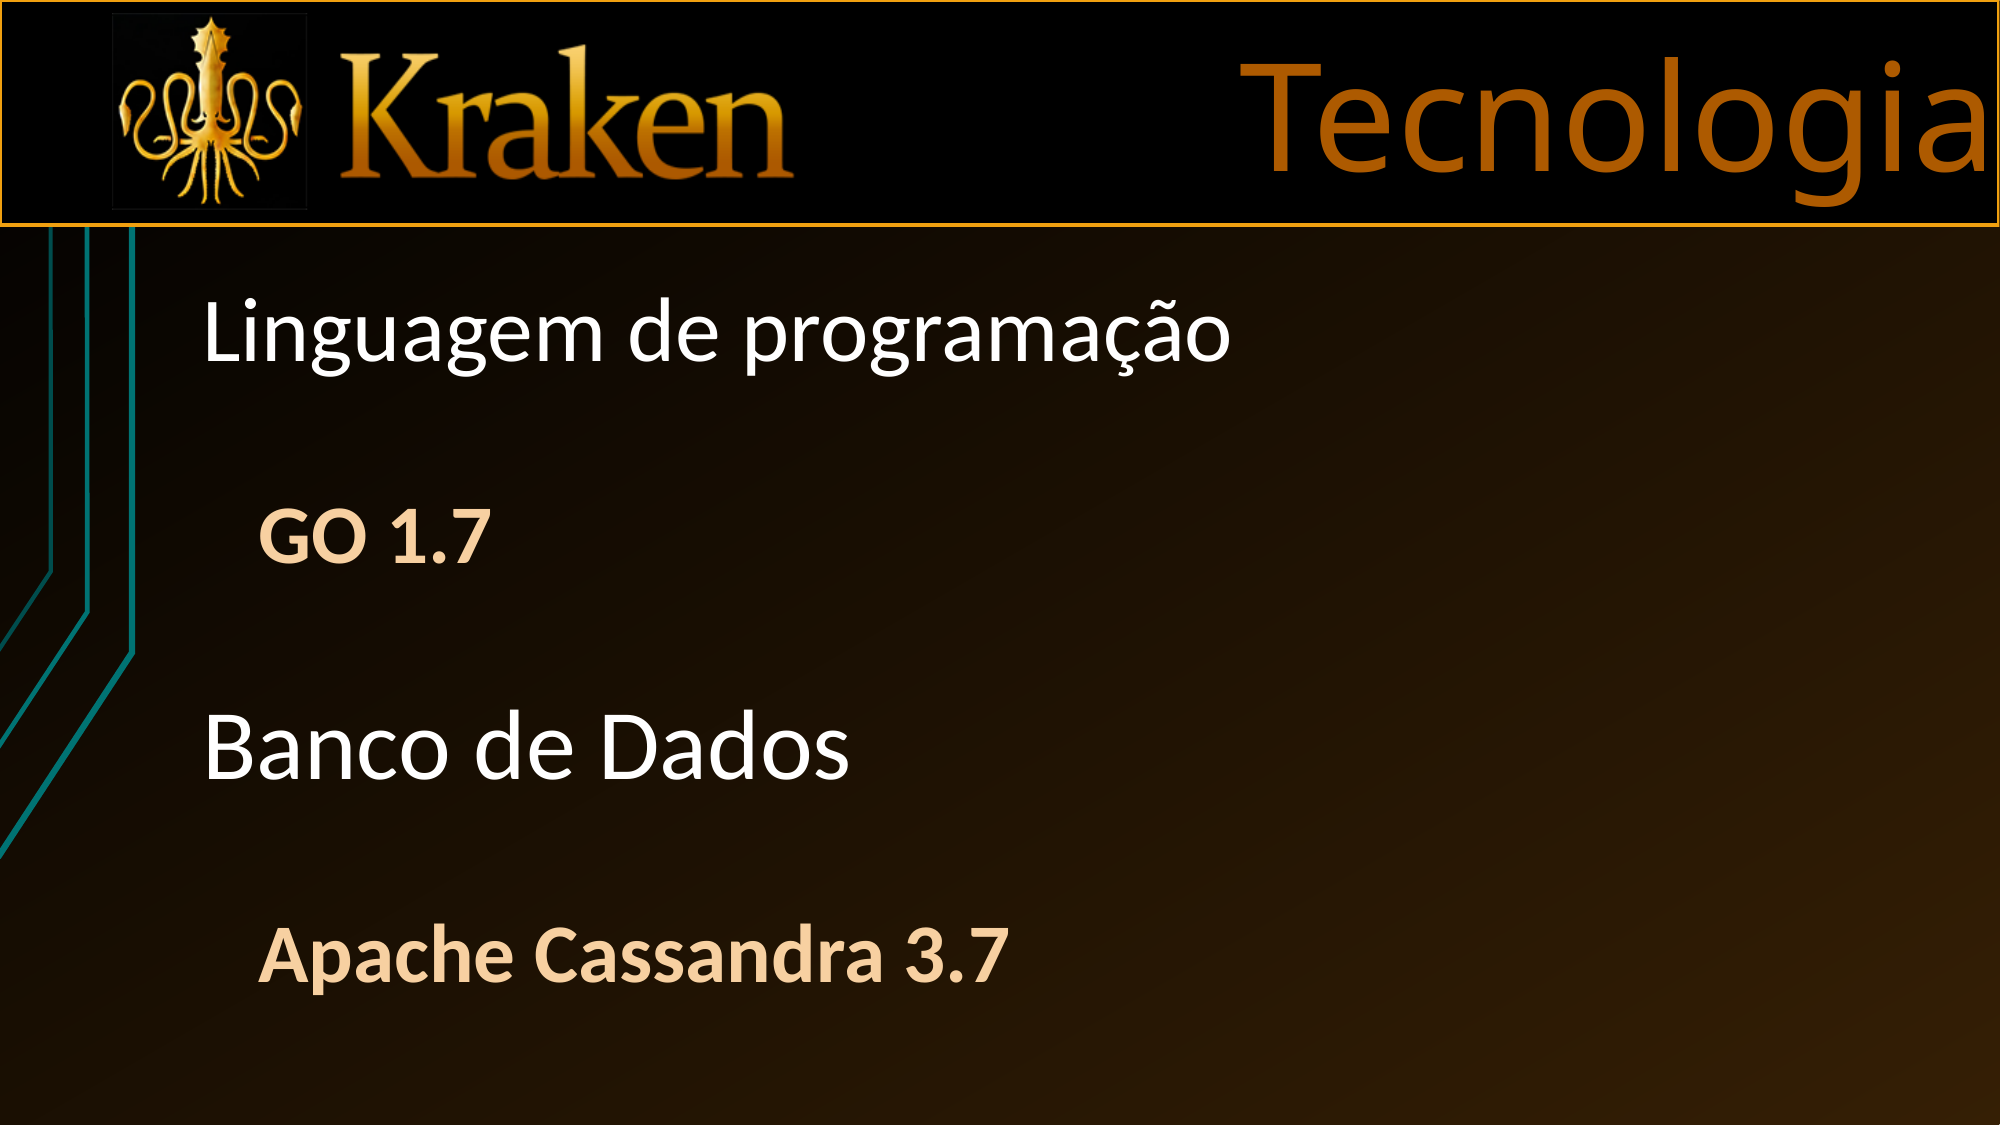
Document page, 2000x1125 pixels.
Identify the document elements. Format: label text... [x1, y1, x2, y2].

text_box [0, 0, 2000, 227]
text_box Linguagem de programação GO 1.7 Banco de Dados Apache Cassandra 3.7 [187, 262, 1813, 1007]
picture [111, 13, 1075, 210]
text_box Tecnologia [1224, 13, 2000, 209]
